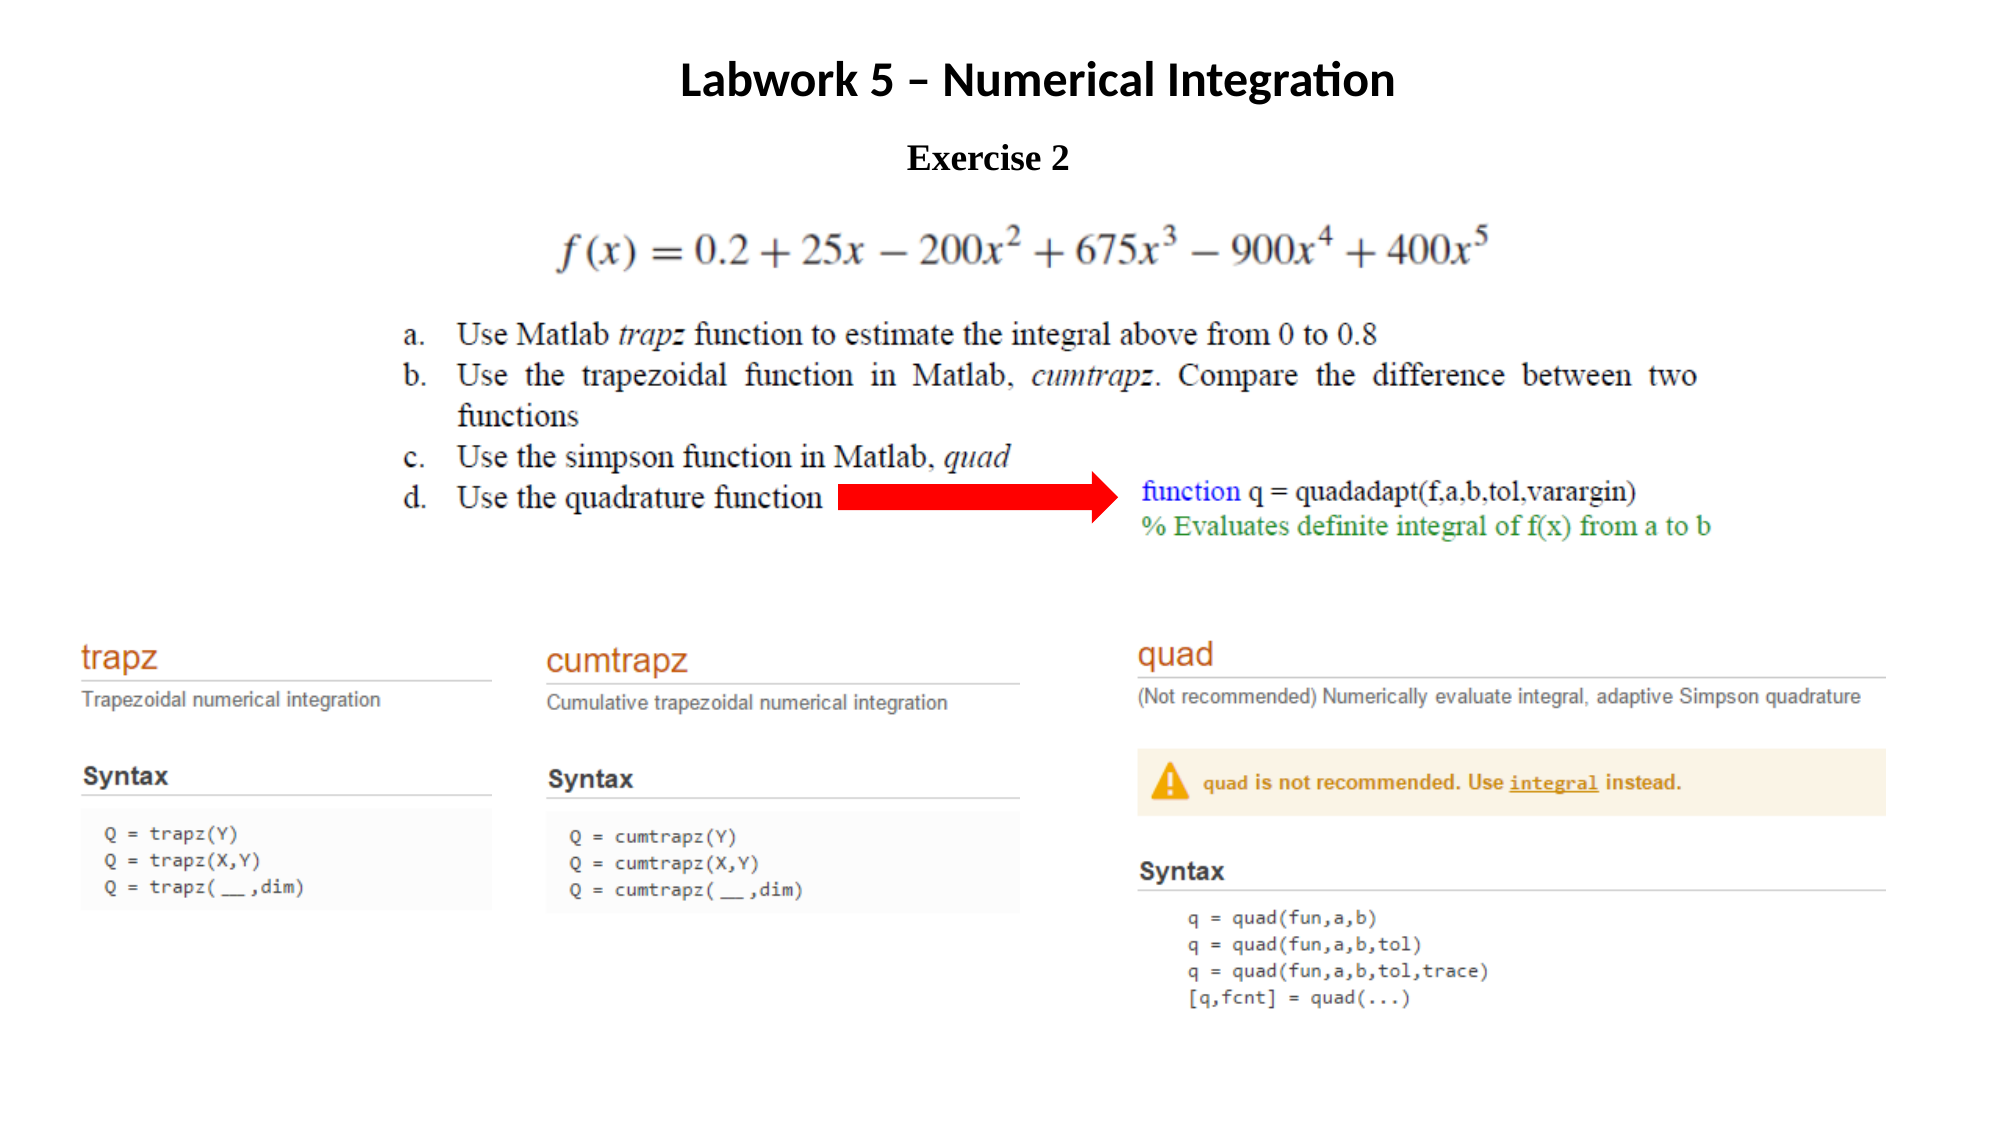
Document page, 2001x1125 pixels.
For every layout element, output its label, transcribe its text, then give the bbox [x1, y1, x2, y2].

picture [534, 627, 1020, 929]
picture [366, 196, 1730, 545]
text_box Exercise 2 [892, 125, 1086, 186]
picture [58, 627, 492, 934]
text_box Labwork 5 – Numerical Integration [665, 39, 1412, 114]
picture [1116, 627, 1886, 1043]
